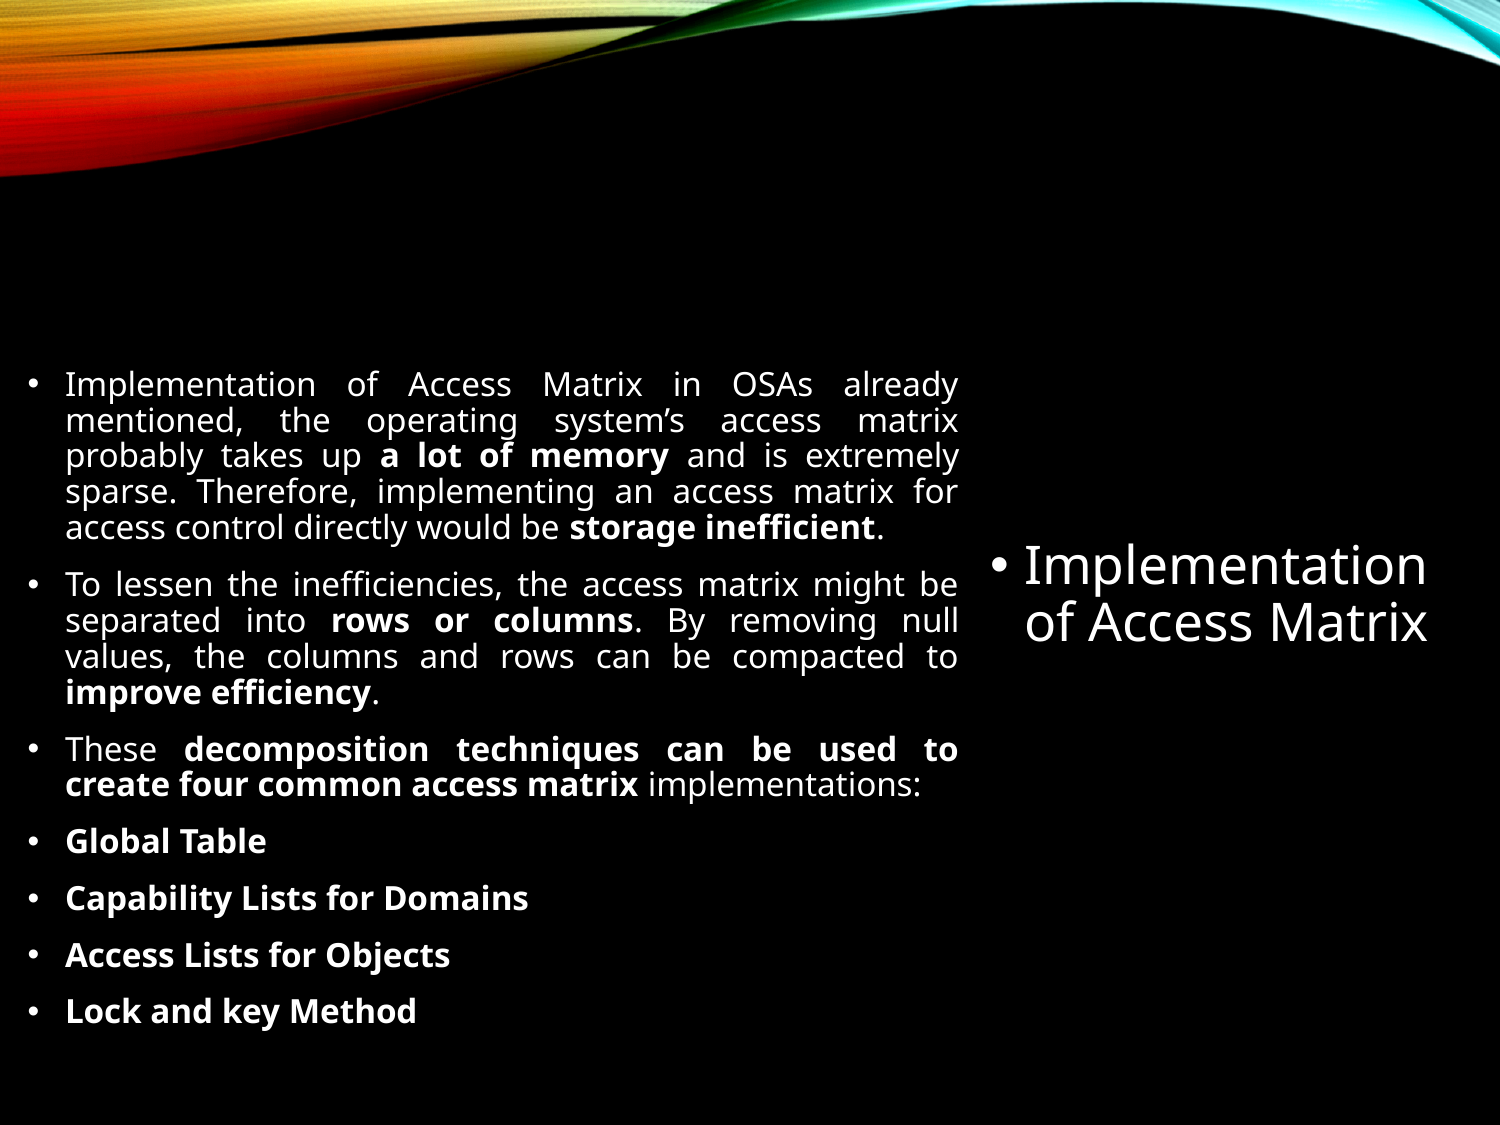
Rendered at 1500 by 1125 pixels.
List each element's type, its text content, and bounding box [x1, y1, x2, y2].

picture [0, 0, 1500, 178]
list Implementation of Access Matrix [975, 530, 1500, 696]
list Implementation of Access Matrix in OSAs already mentioned, the operating system’s access matrix probably takes up a lot of memory and is extremely sparse. Therefore, implementing an access matrix for access control directly would be storage inefficient. To lessen the inefficiencies, the access matrix might be separated into rows or columns. By removing null values, the columns and rows can be compacted to improve efficiency. These decomposition techniques can be used to create four common access matrix implementations: Global Table Capability Lists for Domains Access Lists for Objects Lock and key Method [12, 360, 975, 1028]
